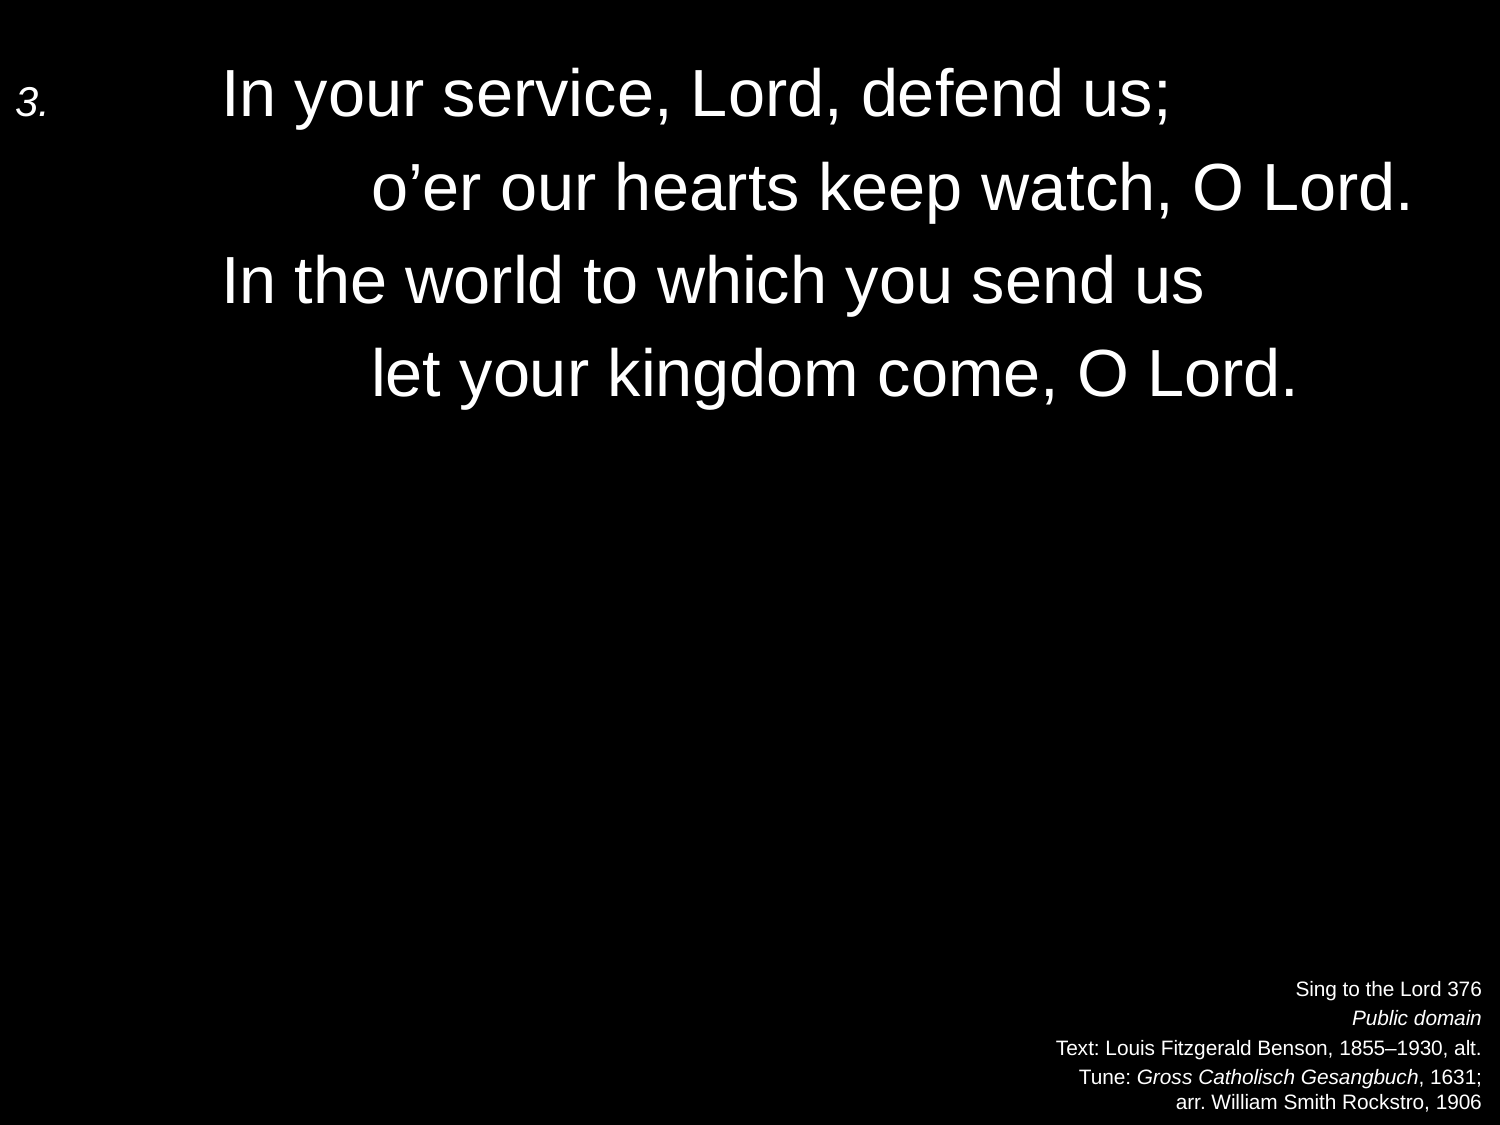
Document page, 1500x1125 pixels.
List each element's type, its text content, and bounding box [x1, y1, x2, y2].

list 3. In your service, Lord, defend us; o’er our hearts keep watch, O Lord. In the world to which you send us let your kingdom come, O Lord. [0, 42, 1500, 1047]
text_box Sing to the Lord 376 Public domain Text: Louis Fitzgerald Benson, 1855–1930, alt. Tune: Gross Catholisch Gesangbuch, 1631; arr. William Smith Rockstro, 1906 [0, 968, 1497, 1121]
